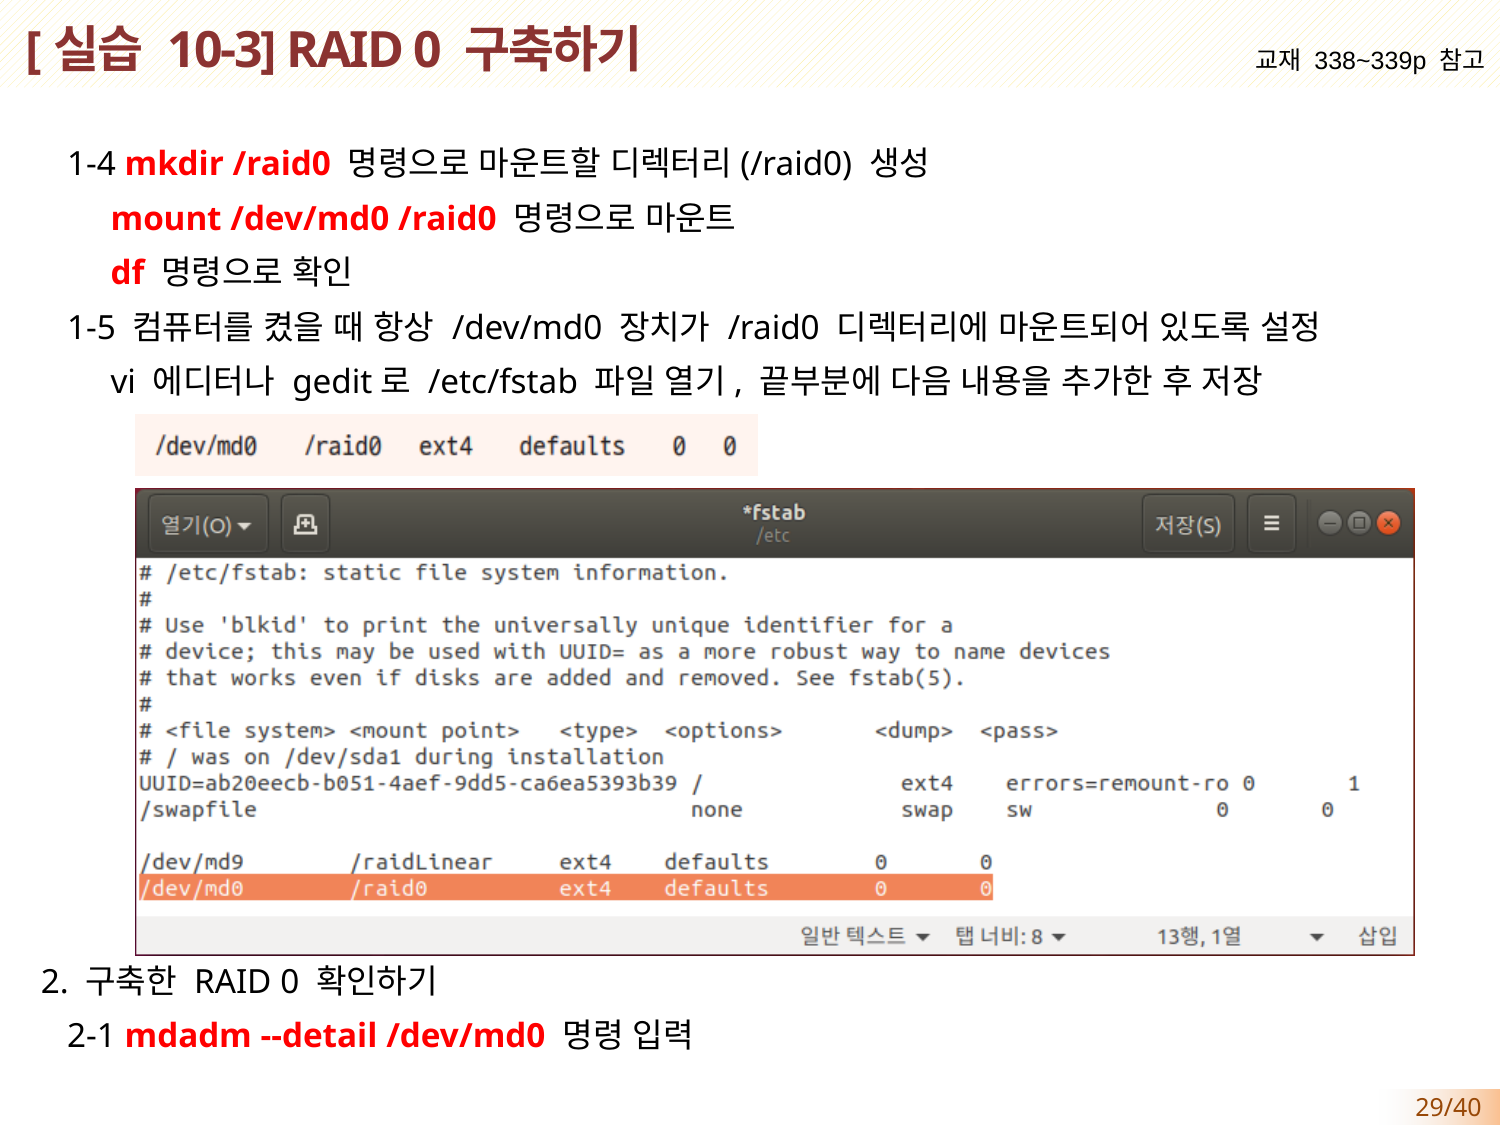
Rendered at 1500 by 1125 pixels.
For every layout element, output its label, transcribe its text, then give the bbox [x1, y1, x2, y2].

picture [134, 488, 1415, 956]
text_box 교재 338~339p 참고 [1240, 36, 1500, 82]
picture [134, 414, 758, 476]
title [실습 10-3] RAID 0 구축하기 [10, 8, 1288, 87]
list 1-4 mkdir /raid0 명령으로 마운트할 디렉터리(/raid0) 생성 mount /dev/md0 /raid0 명령으로 마운트 df 명령으로 확인 1-5 컴퓨터를 켰을 때 항상 /dev/md0 장치가 /raid0 디렉터리에 마운트되어 있도록 설정 vi 에디터나 gedit로 /etc/fstab 파일 열기, 끝부분에 다음 내용을 추가한 후 저장 2. 구축한 RAID 0 확인하기 2-1 mdadm --detail /dev/md0 명령 입력 [10, 126, 1500, 1125]
